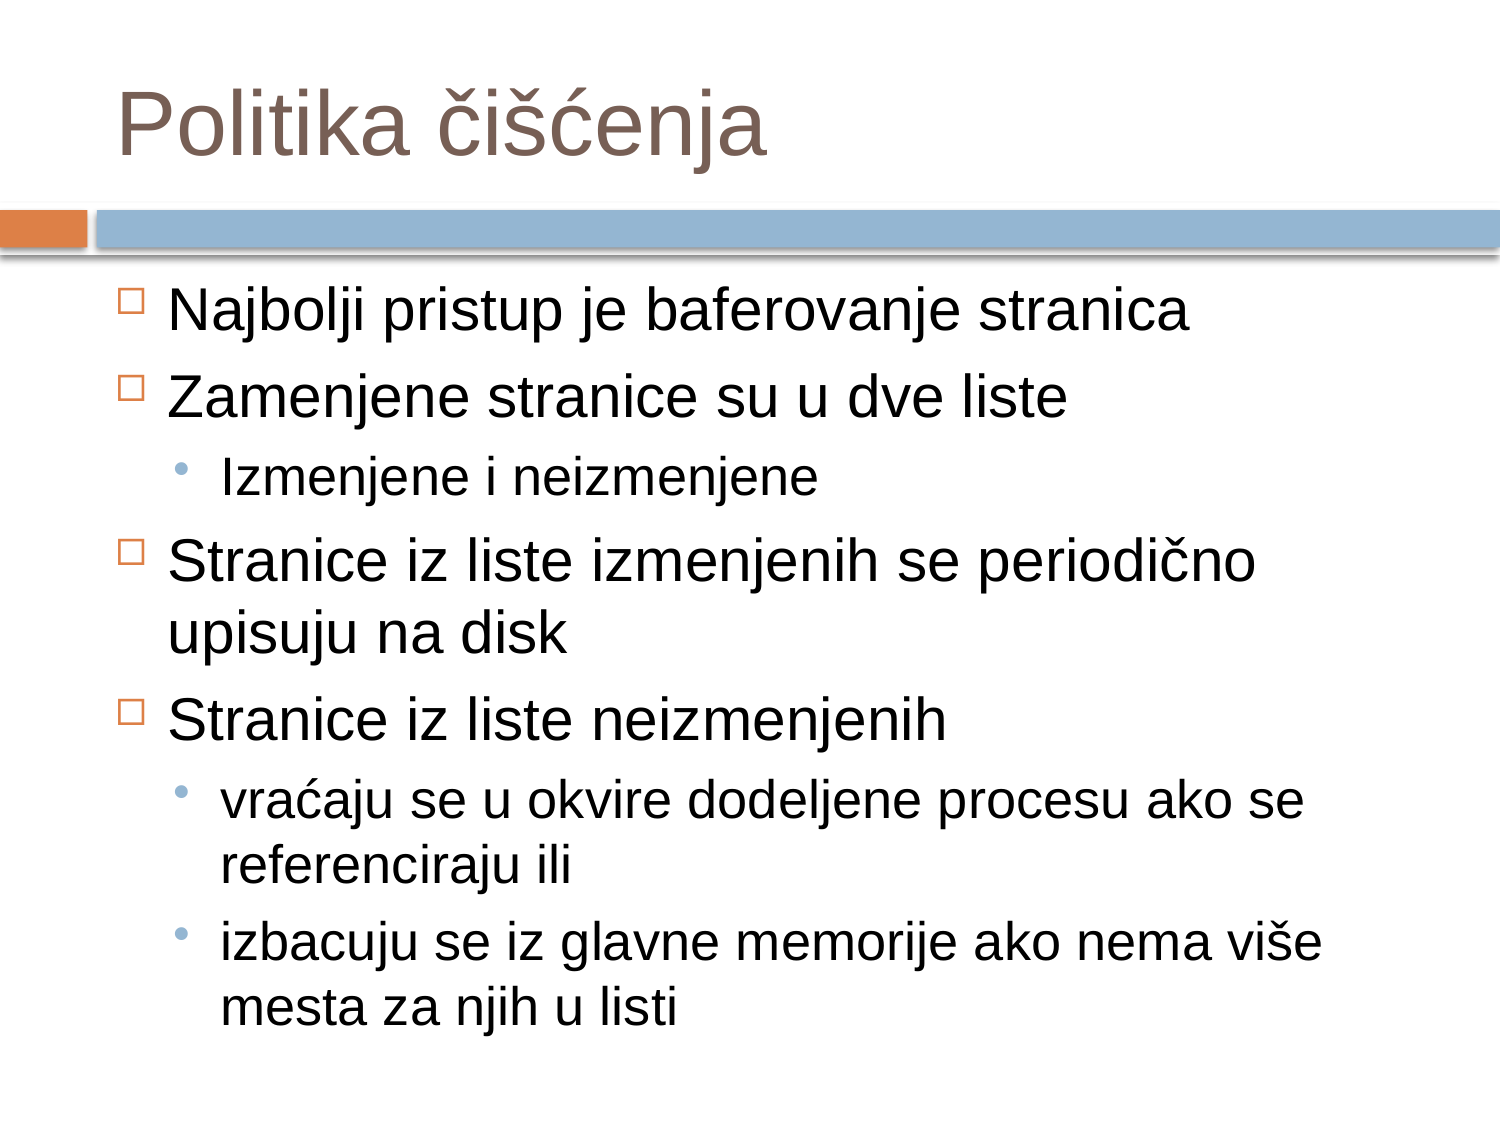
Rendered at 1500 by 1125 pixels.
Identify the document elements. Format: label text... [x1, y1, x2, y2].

title Politika čišćenja [100, 37, 1438, 200]
list Najbolji pristup je baferovanje stranica Zamenjene stranice su u dve liste Izmenjene i neizmenjene Stranice iz liste izmenjenih se periodično upisuju na disk Stranice iz liste neizmenjenih vraćaju se u okvire dodeljene procesu ako se referenciraju ili izbacuju se iz glavne memorije ako nema više mesta za njih u listi [100, 262, 1438, 1088]
